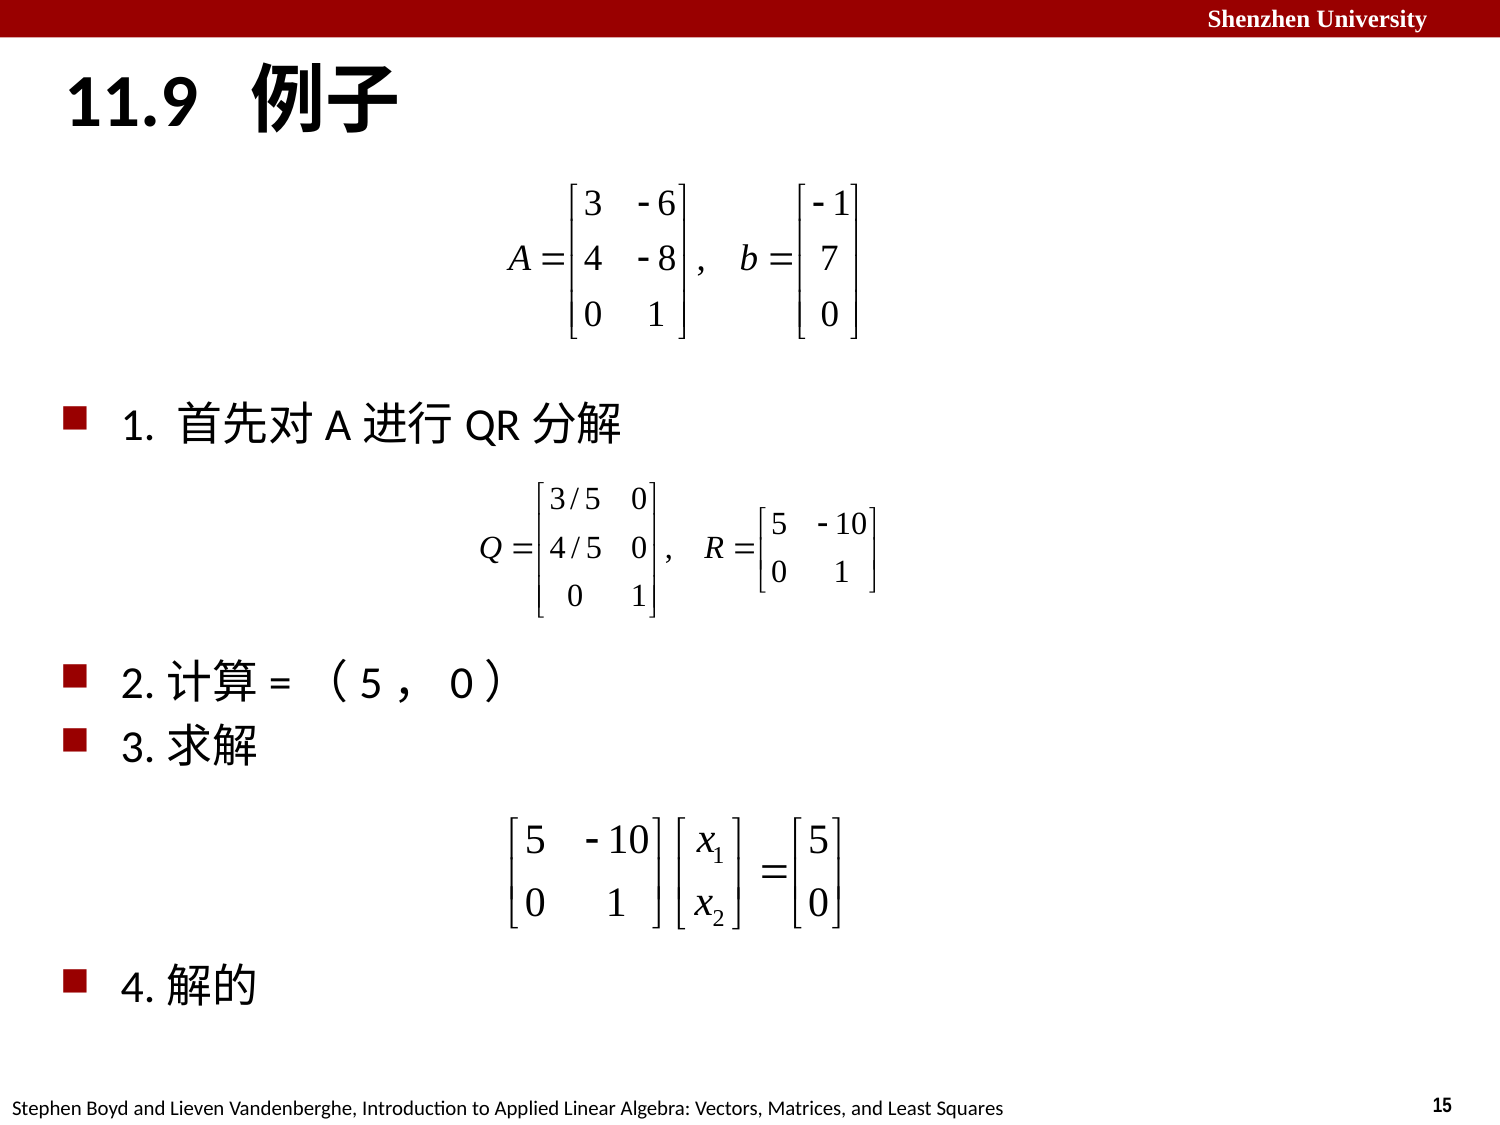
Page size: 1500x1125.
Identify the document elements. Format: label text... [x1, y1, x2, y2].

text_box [474, 474, 887, 626]
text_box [499, 174, 872, 349]
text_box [500, 807, 857, 941]
text_box 1. 首先对A进行QR分解 [49, 387, 1345, 473]
text_box 11.9 例子 [49, 43, 1296, 169]
